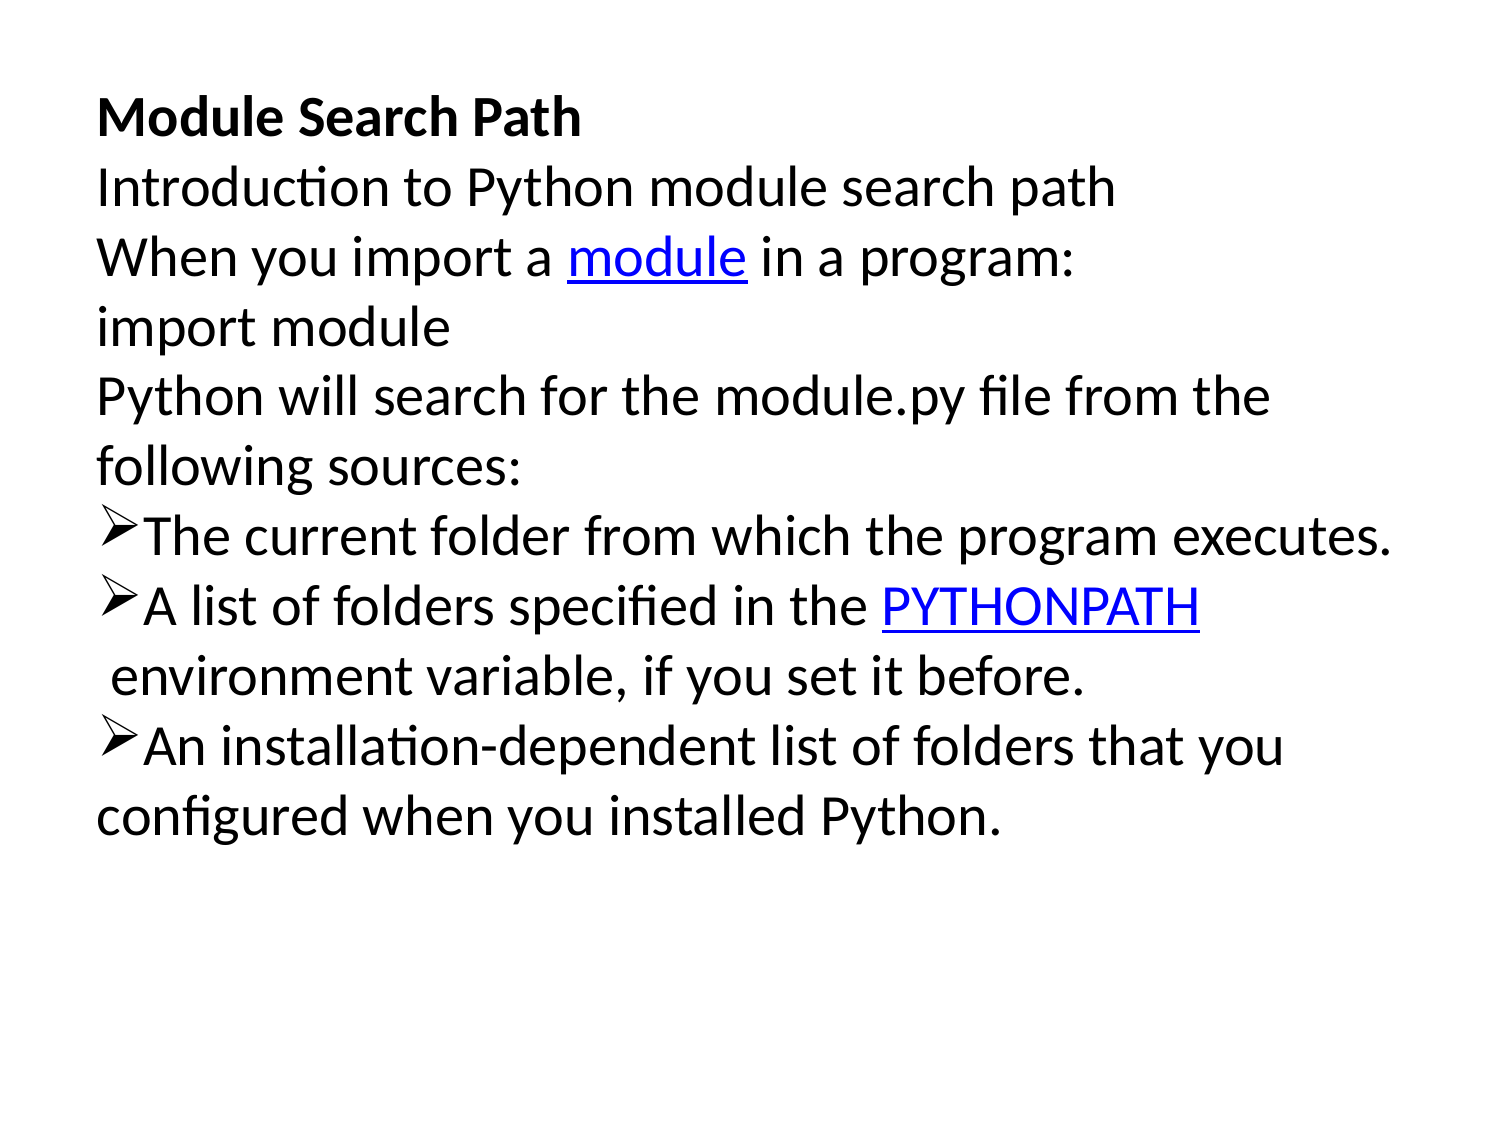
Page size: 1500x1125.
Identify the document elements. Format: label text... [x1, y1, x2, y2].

text_box Module Search Path Introduction to Python module search path When you import a module in a program: import module Python will search for the module.py file from the following sources: The current folder from which the program executes. A list of folders specified in the PYTHONPATH environment variable, if you set it before. An installation-dependent list of folders that you configured when you installed Python. [82, 70, 1454, 925]
